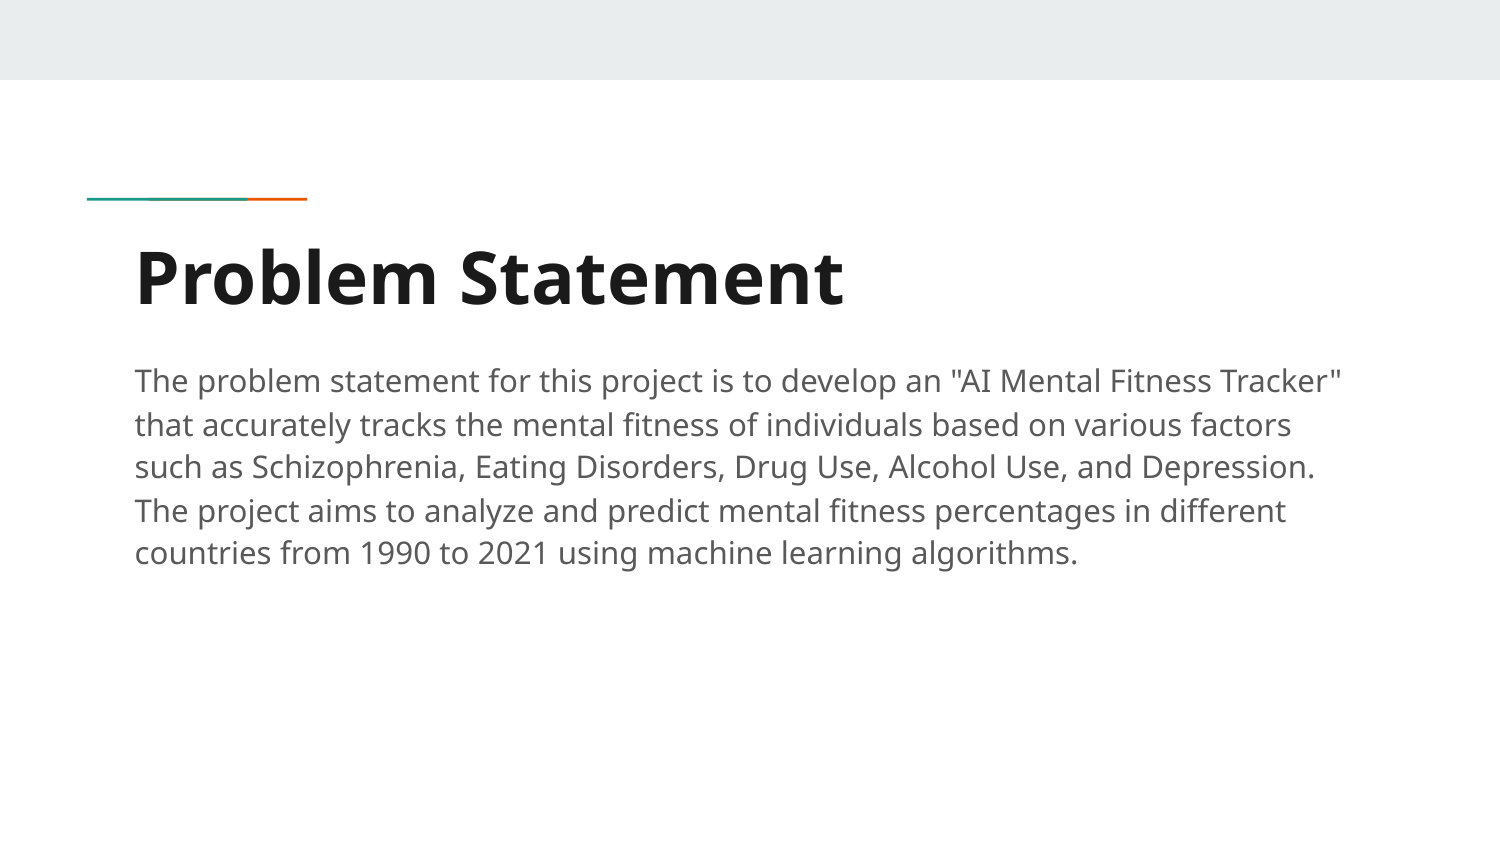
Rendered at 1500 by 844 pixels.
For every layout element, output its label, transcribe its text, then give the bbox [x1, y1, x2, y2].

title Problem Statement [119, 216, 1381, 341]
list The problem statement for this project is to develop an "AI Mental Fitness Tracker" that accurately tracks the mental fitness of individuals based on various factors such as Schizophrenia, Eating Disorders, Drug Use, Alcohol Use, and Depression. The project aims to analyze and predict mental fitness percentages in different countries from 1990 to 2021 using machine learning algorithms. [119, 341, 1381, 712]
